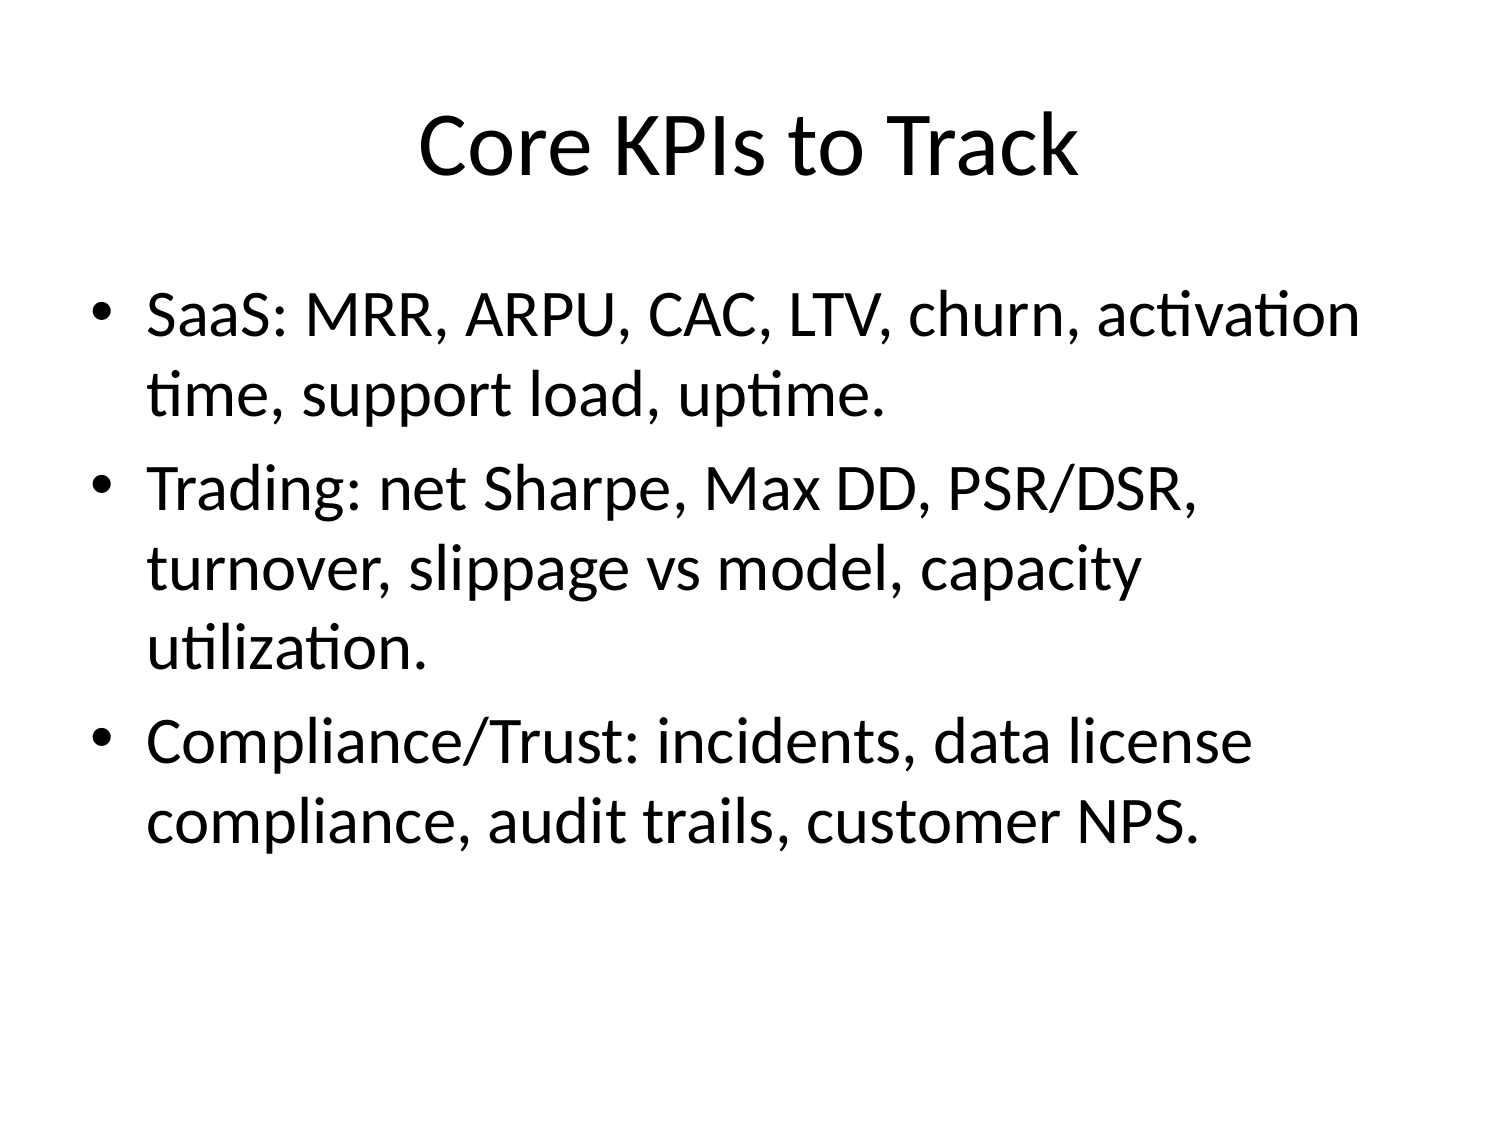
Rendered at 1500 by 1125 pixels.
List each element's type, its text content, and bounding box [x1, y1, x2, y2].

title Core KPIs to Track [75, 45, 1425, 233]
list SaaS: MRR, ARPU, CAC, LTV, churn, activation time, support load, uptime. Trading: net Sharpe, Max DD, PSR/DSR, turnover, slippage vs model, capacity utilization. Compliance/Trust: incidents, data license compliance, audit trails, customer NPS. [75, 262, 1425, 1005]
